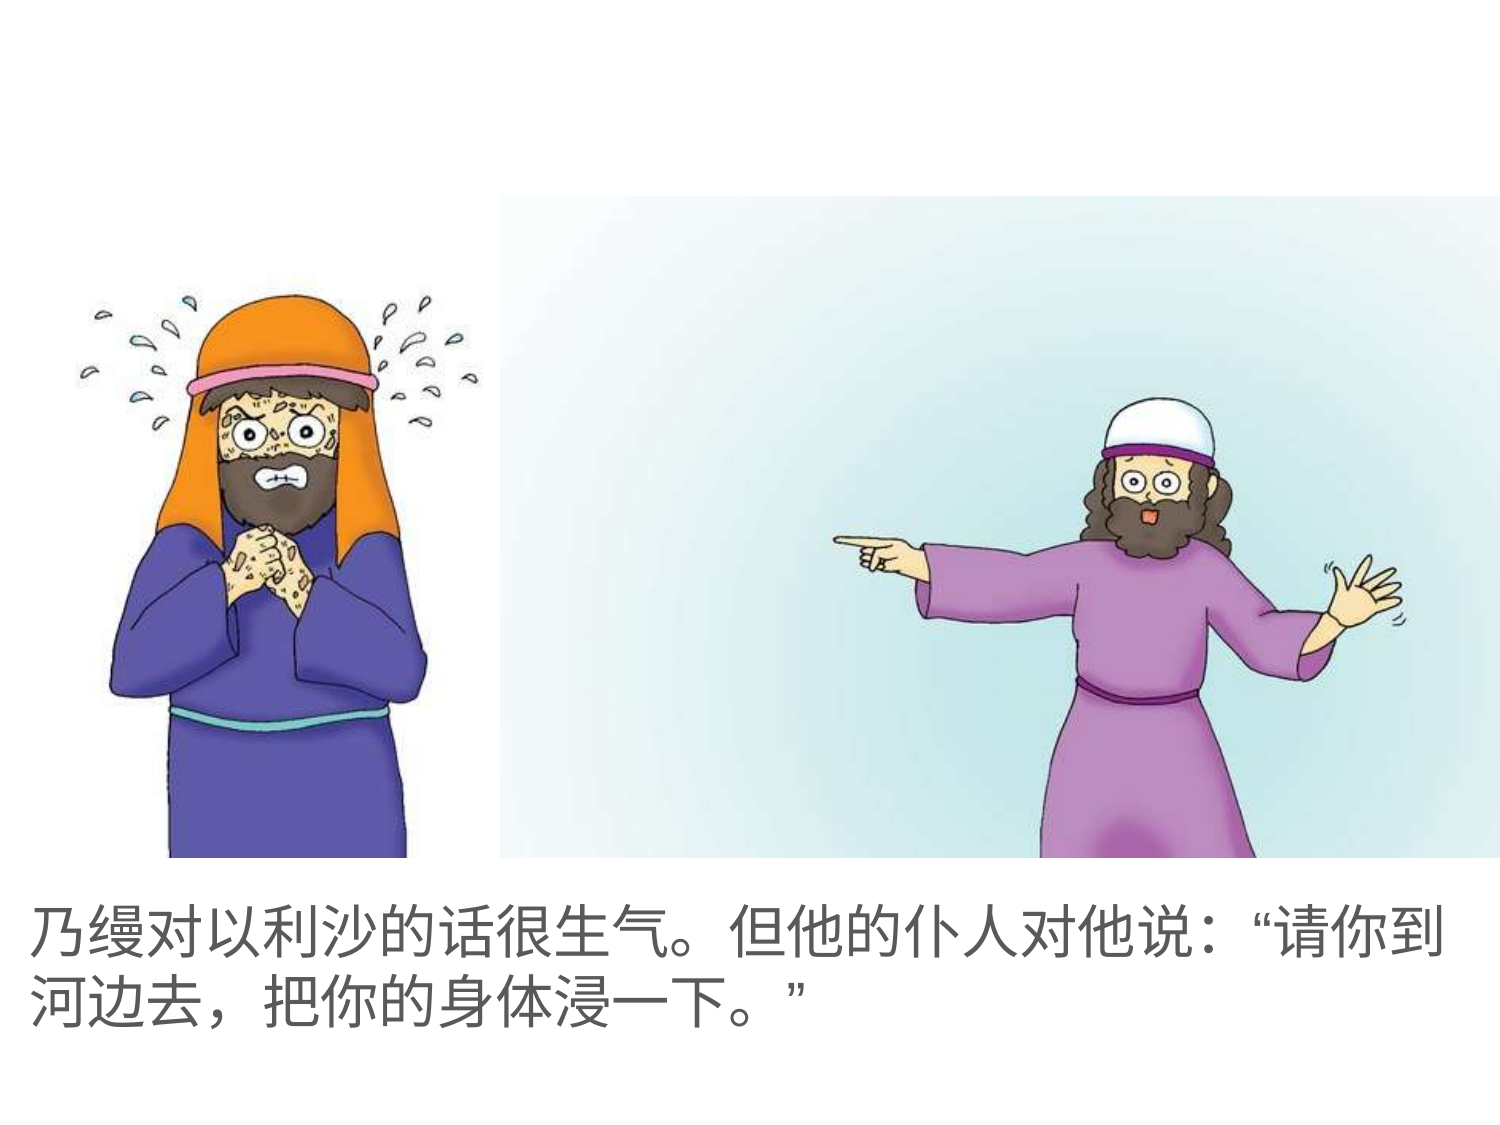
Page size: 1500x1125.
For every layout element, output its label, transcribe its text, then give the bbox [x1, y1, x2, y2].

text_box 乃缦对以利沙的话很生气。但他的仆人对他说：“请你到河边去，把你的身体浸一下。” [14, 888, 1500, 1043]
picture [50, 172, 1500, 858]
